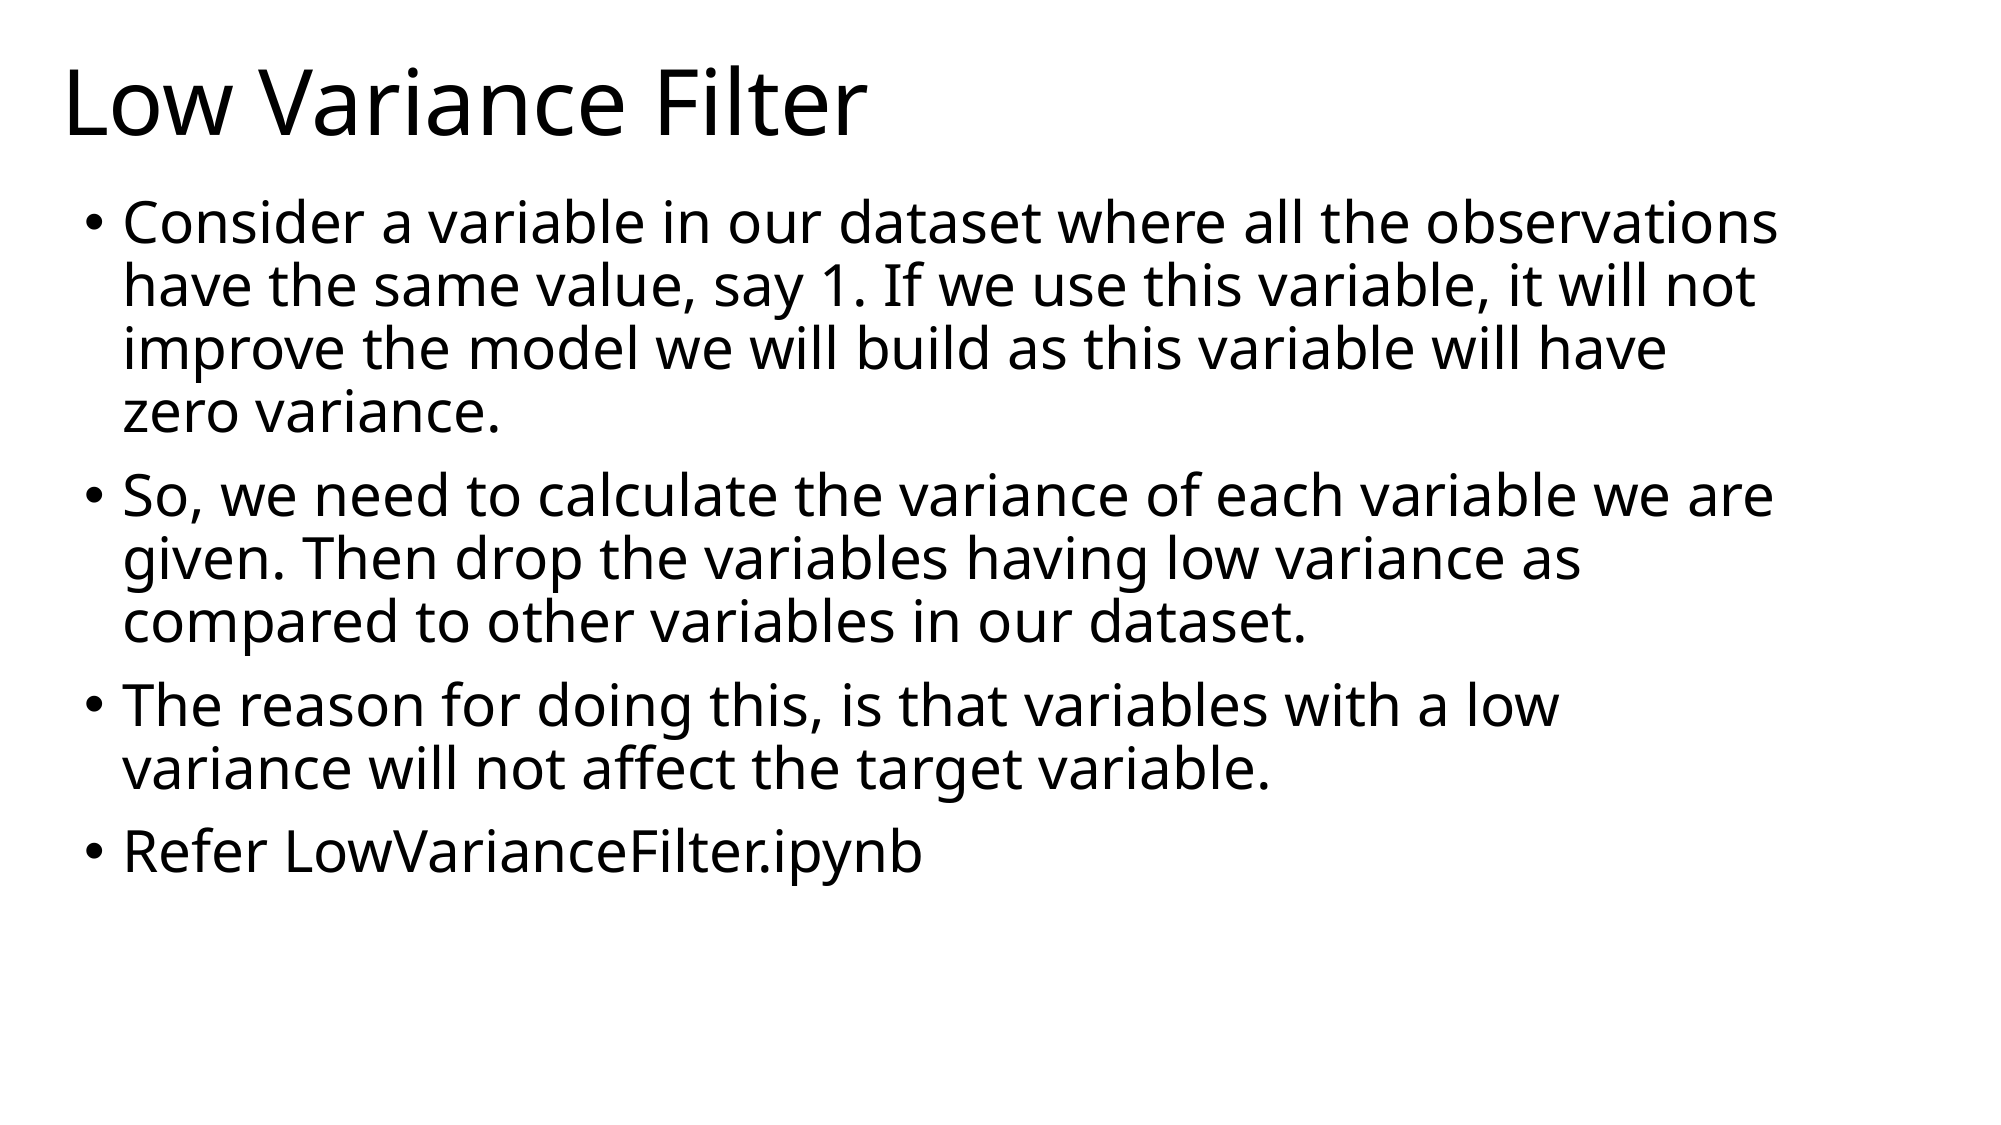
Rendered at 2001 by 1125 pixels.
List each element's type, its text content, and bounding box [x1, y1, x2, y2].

list Consider a variable in our dataset where all the observations have the same value, say 1. If we use this variable, it will not improve the model we will build as this variable will have zero variance. So, we need to calculate the variance of each variable we are given. Then drop the variables having low variance as compared to other variables in our dataset. The reason for doing this, is that variables with a low variance will not affect the target variable. Refer LowVarianceFilter.ipynb [69, 186, 1795, 900]
title Low Variance Filter [46, 39, 1772, 172]
